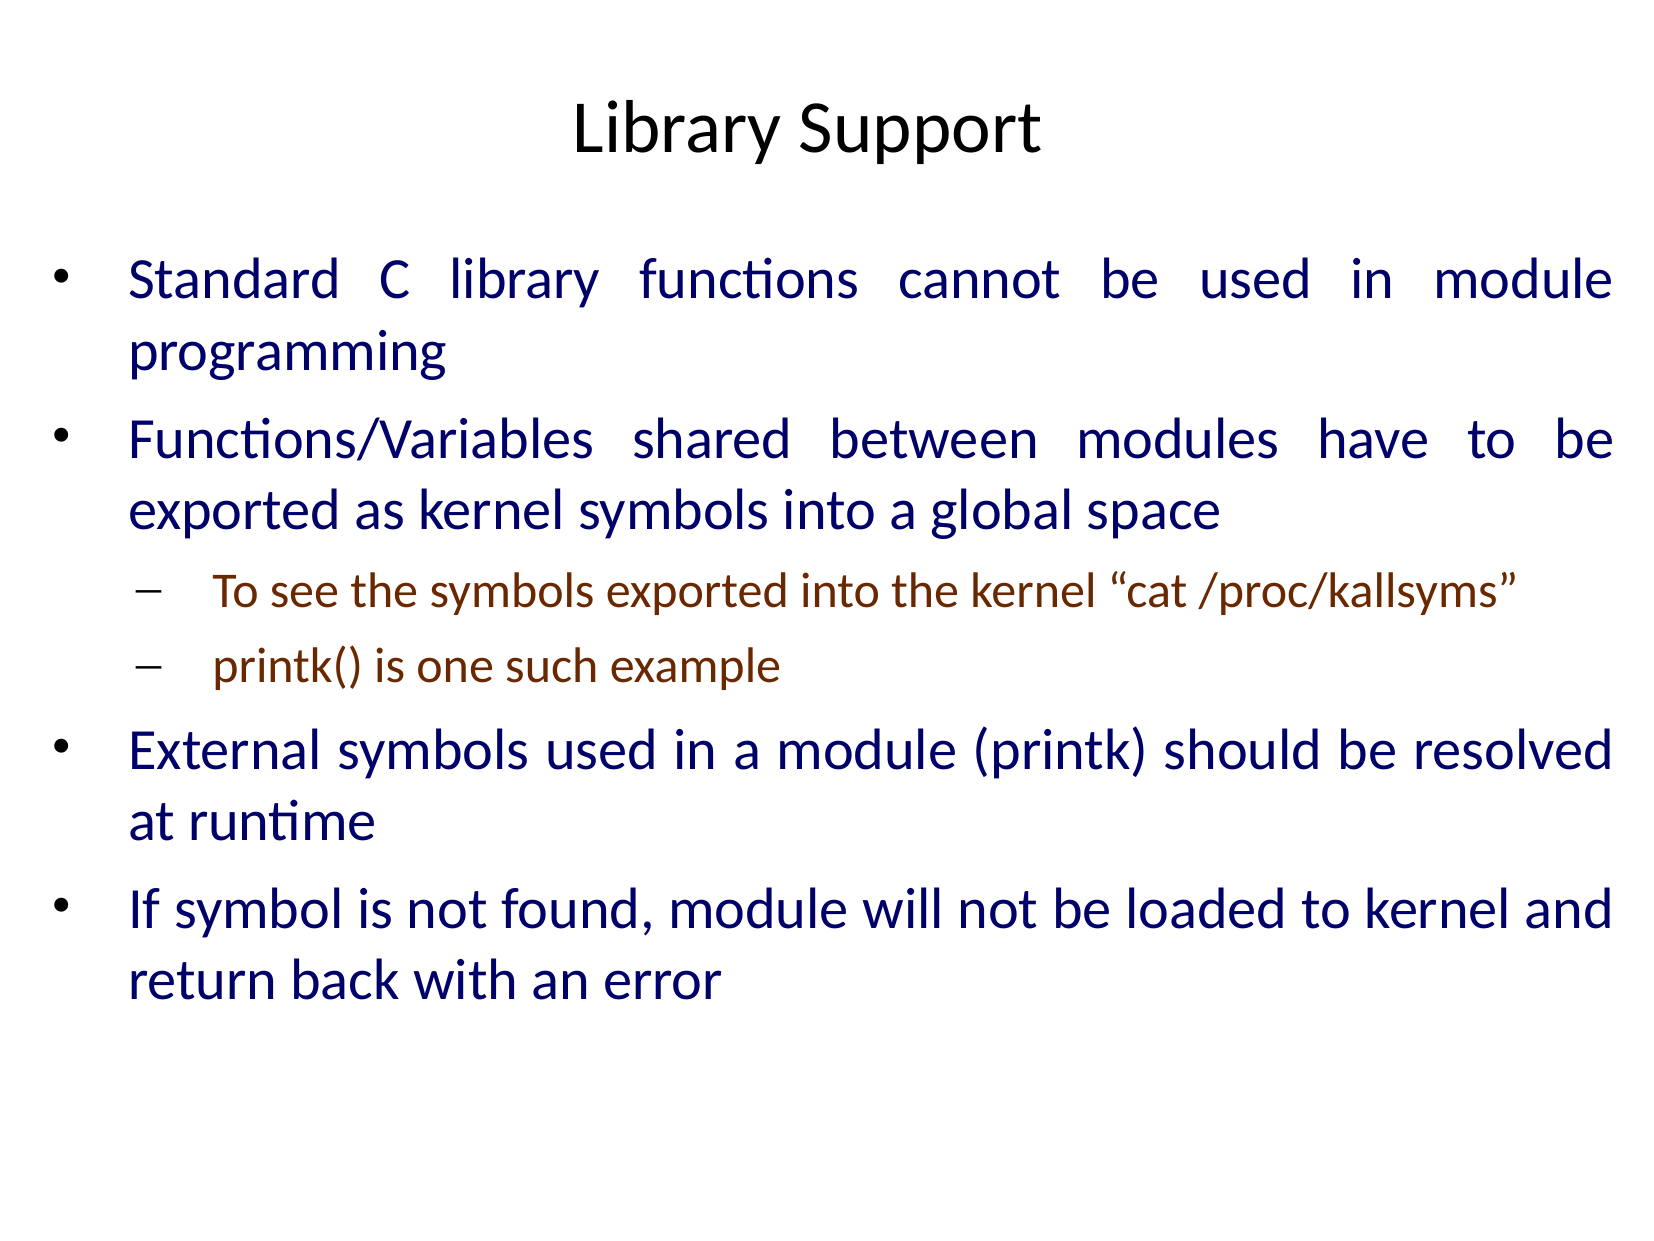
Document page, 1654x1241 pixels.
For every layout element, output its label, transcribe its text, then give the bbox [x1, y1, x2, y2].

title Library Support [110, 70, 1506, 168]
list Standard C library functions cannot be used in module programming Functions/Variables shared between modules have to be exported as kernel symbols into a global space To see the symbols exported into the kernel “cat /proc/kallsyms” printk() is one such example External symbols used in a module (printk) should be resolved at runtime If symbol is not found, module will not be loaded to kernel and return back with an error [51, 239, 1615, 1058]
